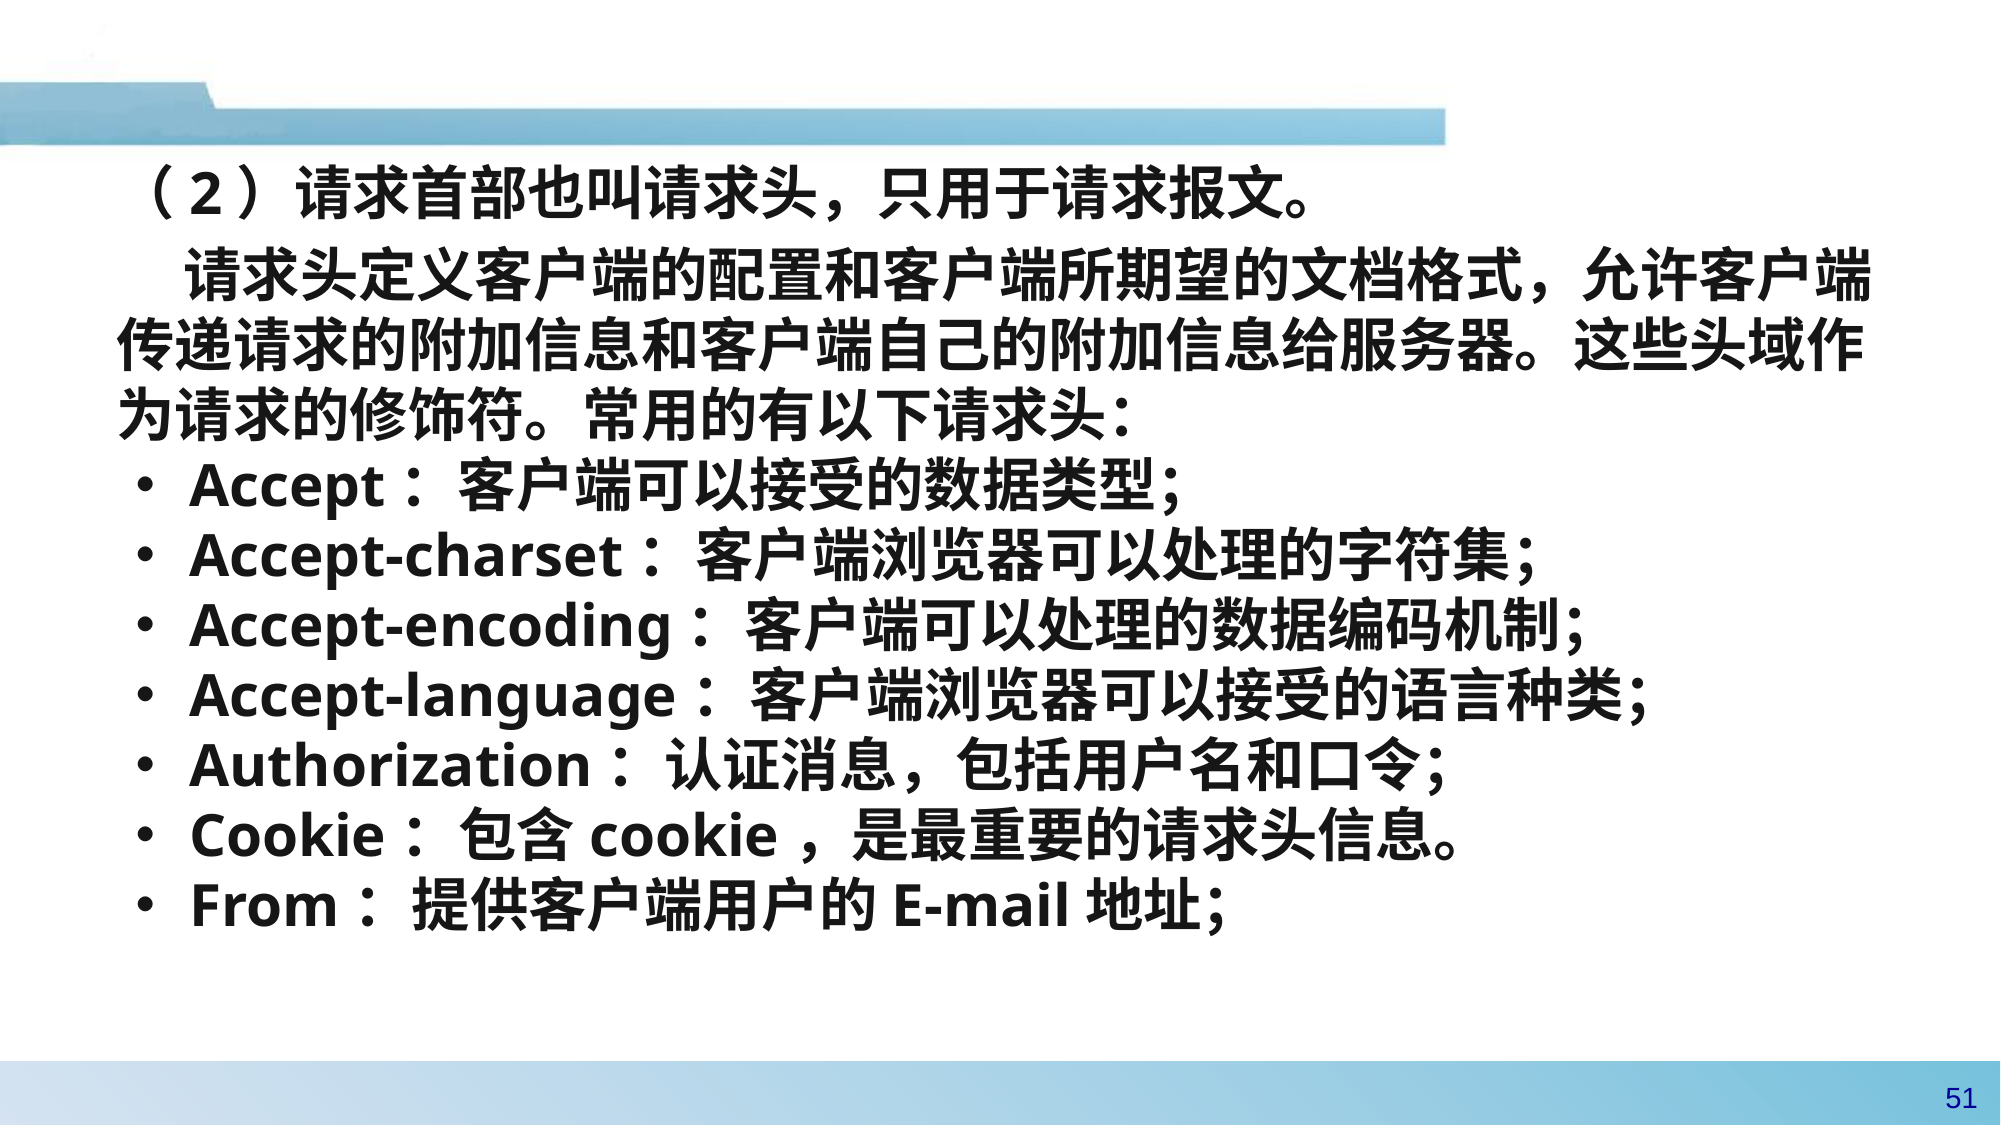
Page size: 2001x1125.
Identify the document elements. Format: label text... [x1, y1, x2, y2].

picture [0, 12, 1612, 371]
slide_number 50 [1850, 1071, 1993, 1125]
list （2）请求首部也叫请求头，只用于请求报文。 请求头定义客户端的配置和客户端所期望的文档格式，允许客户端传递请求的附加信息和客户端自己的附加信息给服务器。这些头域作为请求的修饰符。常用的有以下请求头： •Accept：客户端可以接受的数据类型； •Accept-charset：客户端浏览器可以处理的字符集； •Accept-encoding：客户端可以处理的数据编码机制； •Accept-language：客户端浏览器可以接受的语言种类； •Authorization：认证消息，包括用户名和口令； •Cookie：包含cookie，是最重要的请求头信息。 •From：提供客户端用户的E-mail地址； [101, 148, 1899, 1024]
